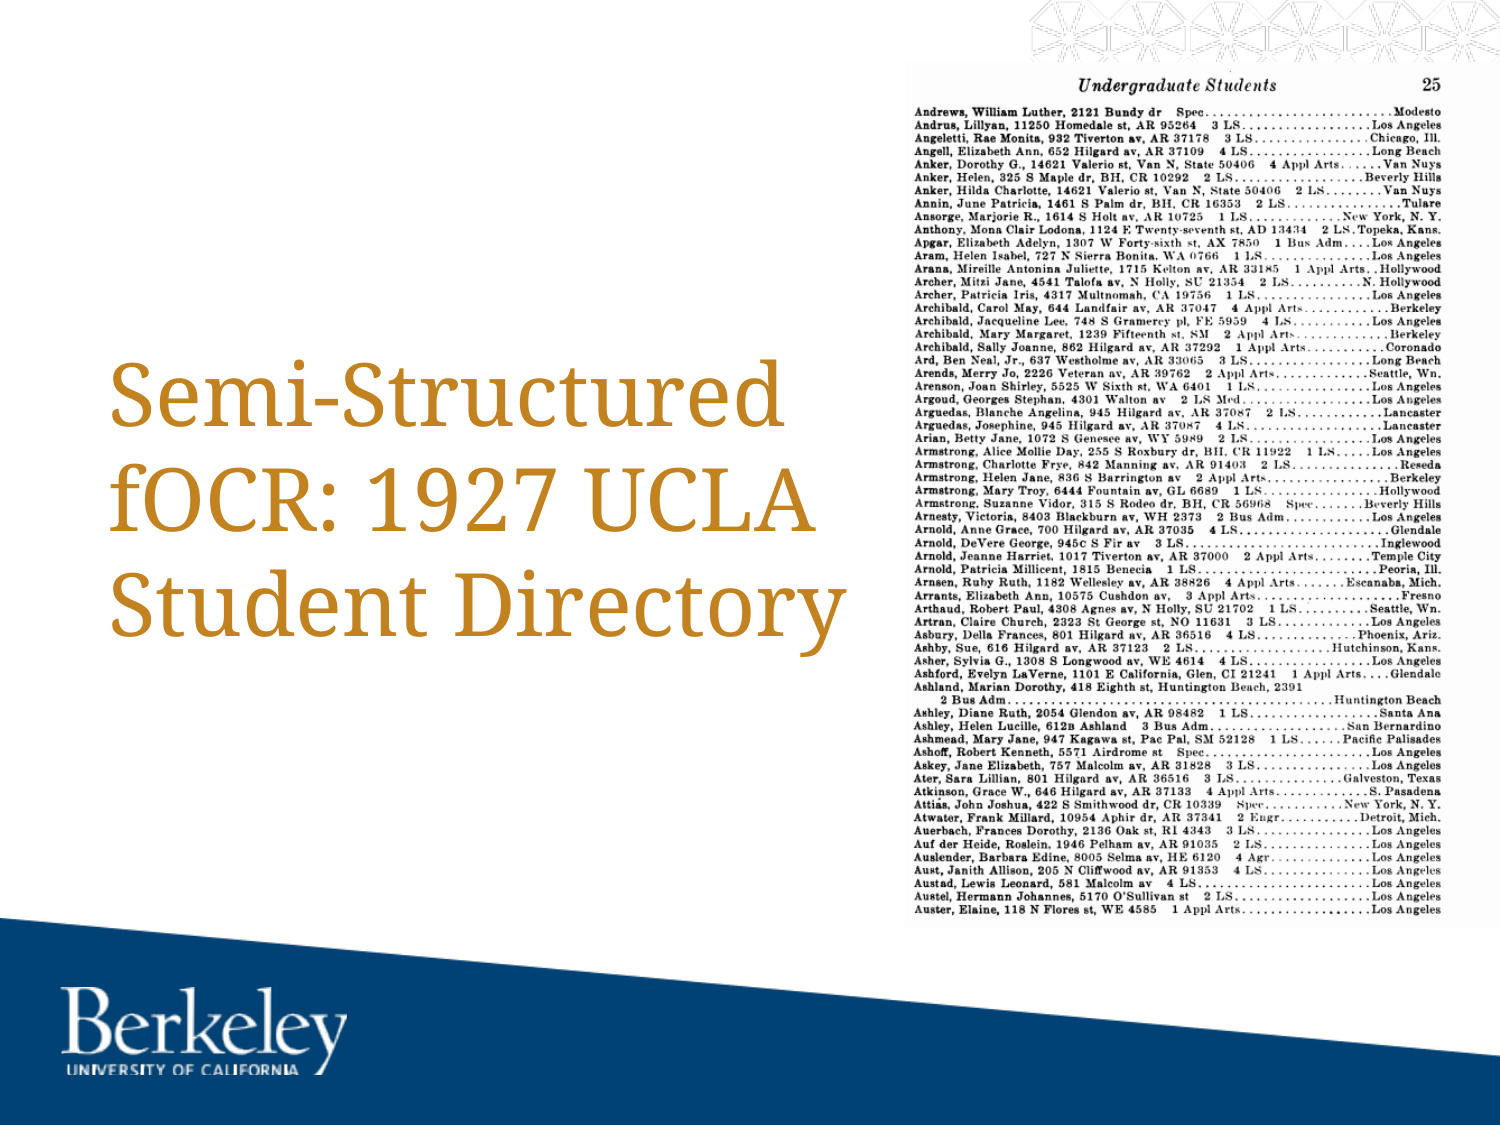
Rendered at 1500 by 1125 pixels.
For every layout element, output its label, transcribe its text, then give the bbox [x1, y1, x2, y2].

title Semi-Structured fOCR: 1927 UCLA Student Directory [93, 330, 888, 659]
picture [904, 62, 1500, 927]
